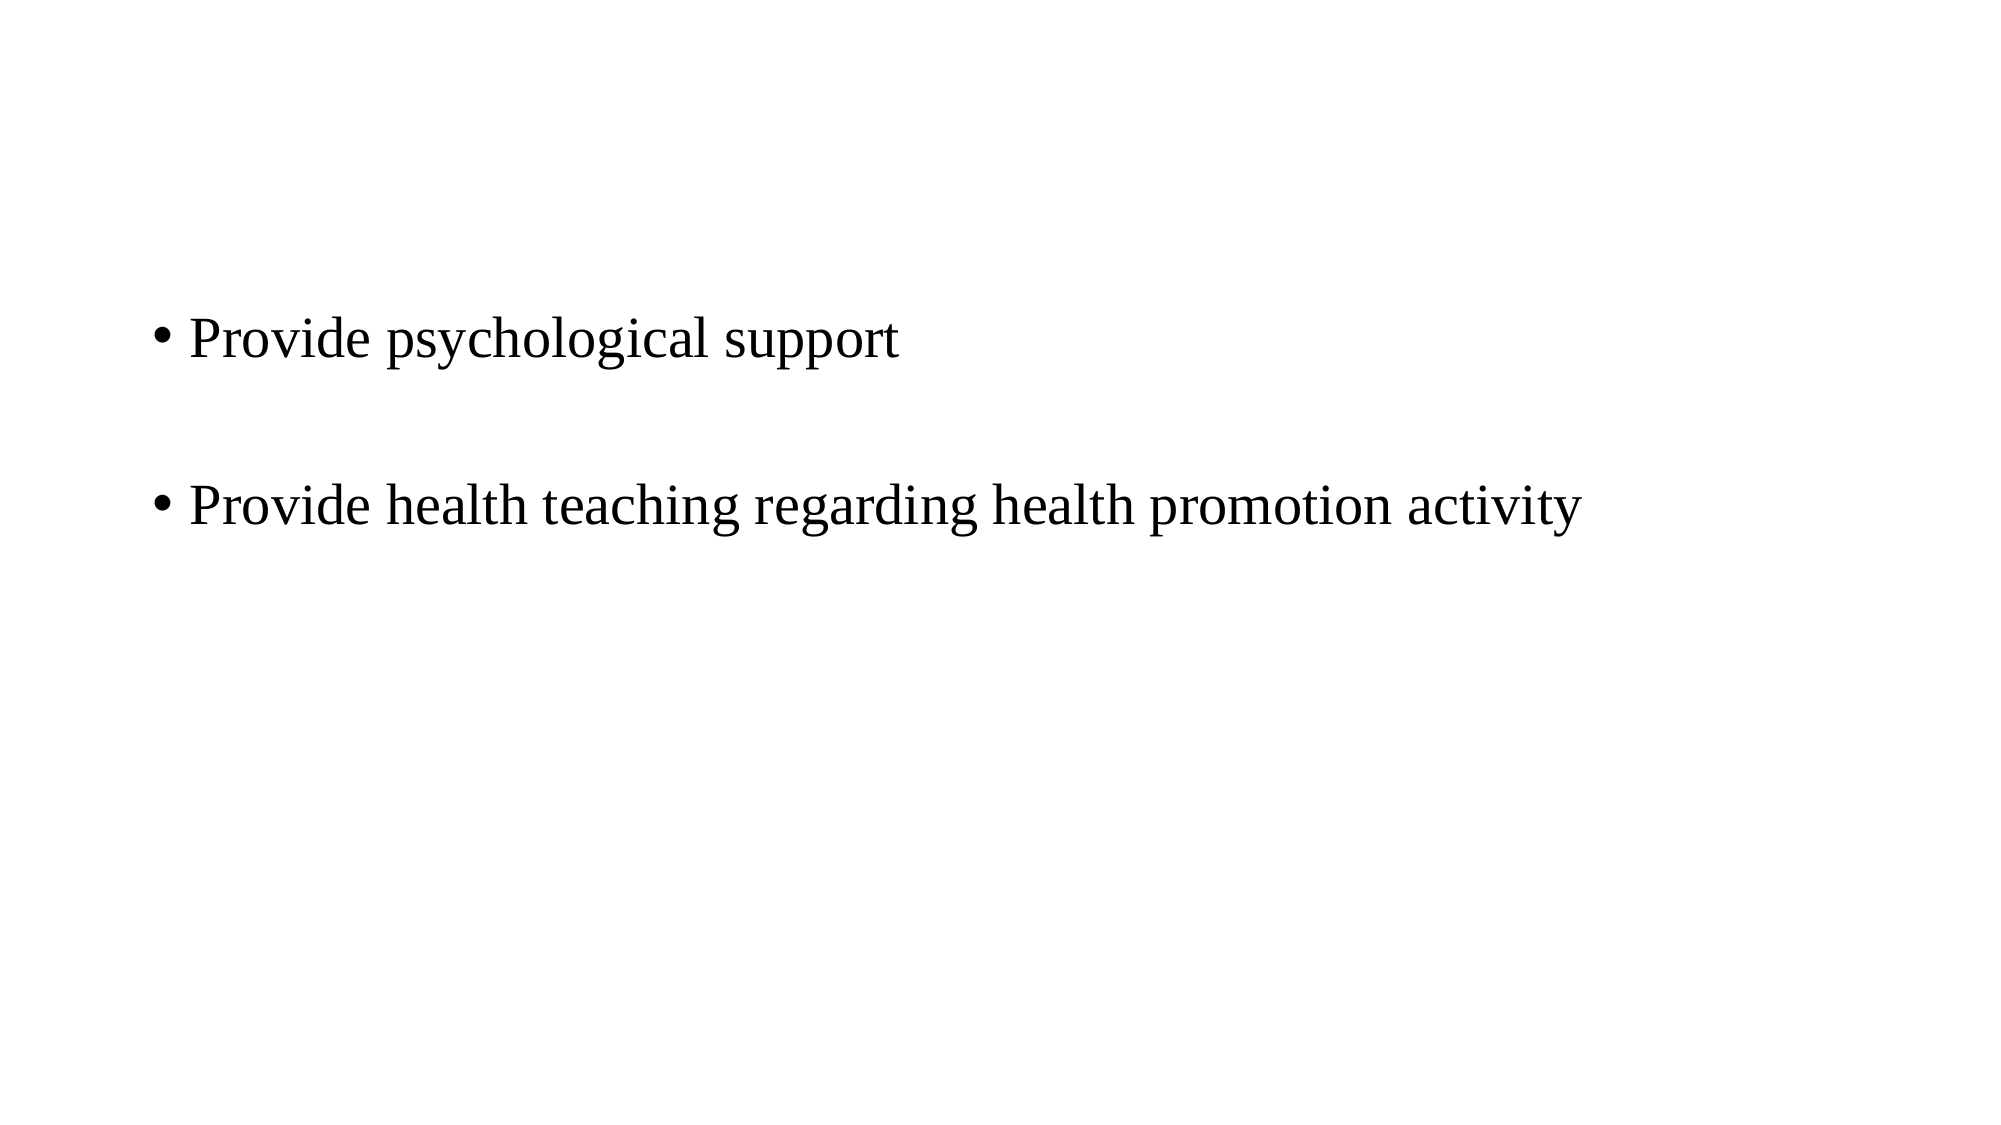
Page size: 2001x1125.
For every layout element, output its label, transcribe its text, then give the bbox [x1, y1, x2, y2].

list Provide psychological support Provide health teaching regarding health promotion activity [137, 299, 1863, 1014]
